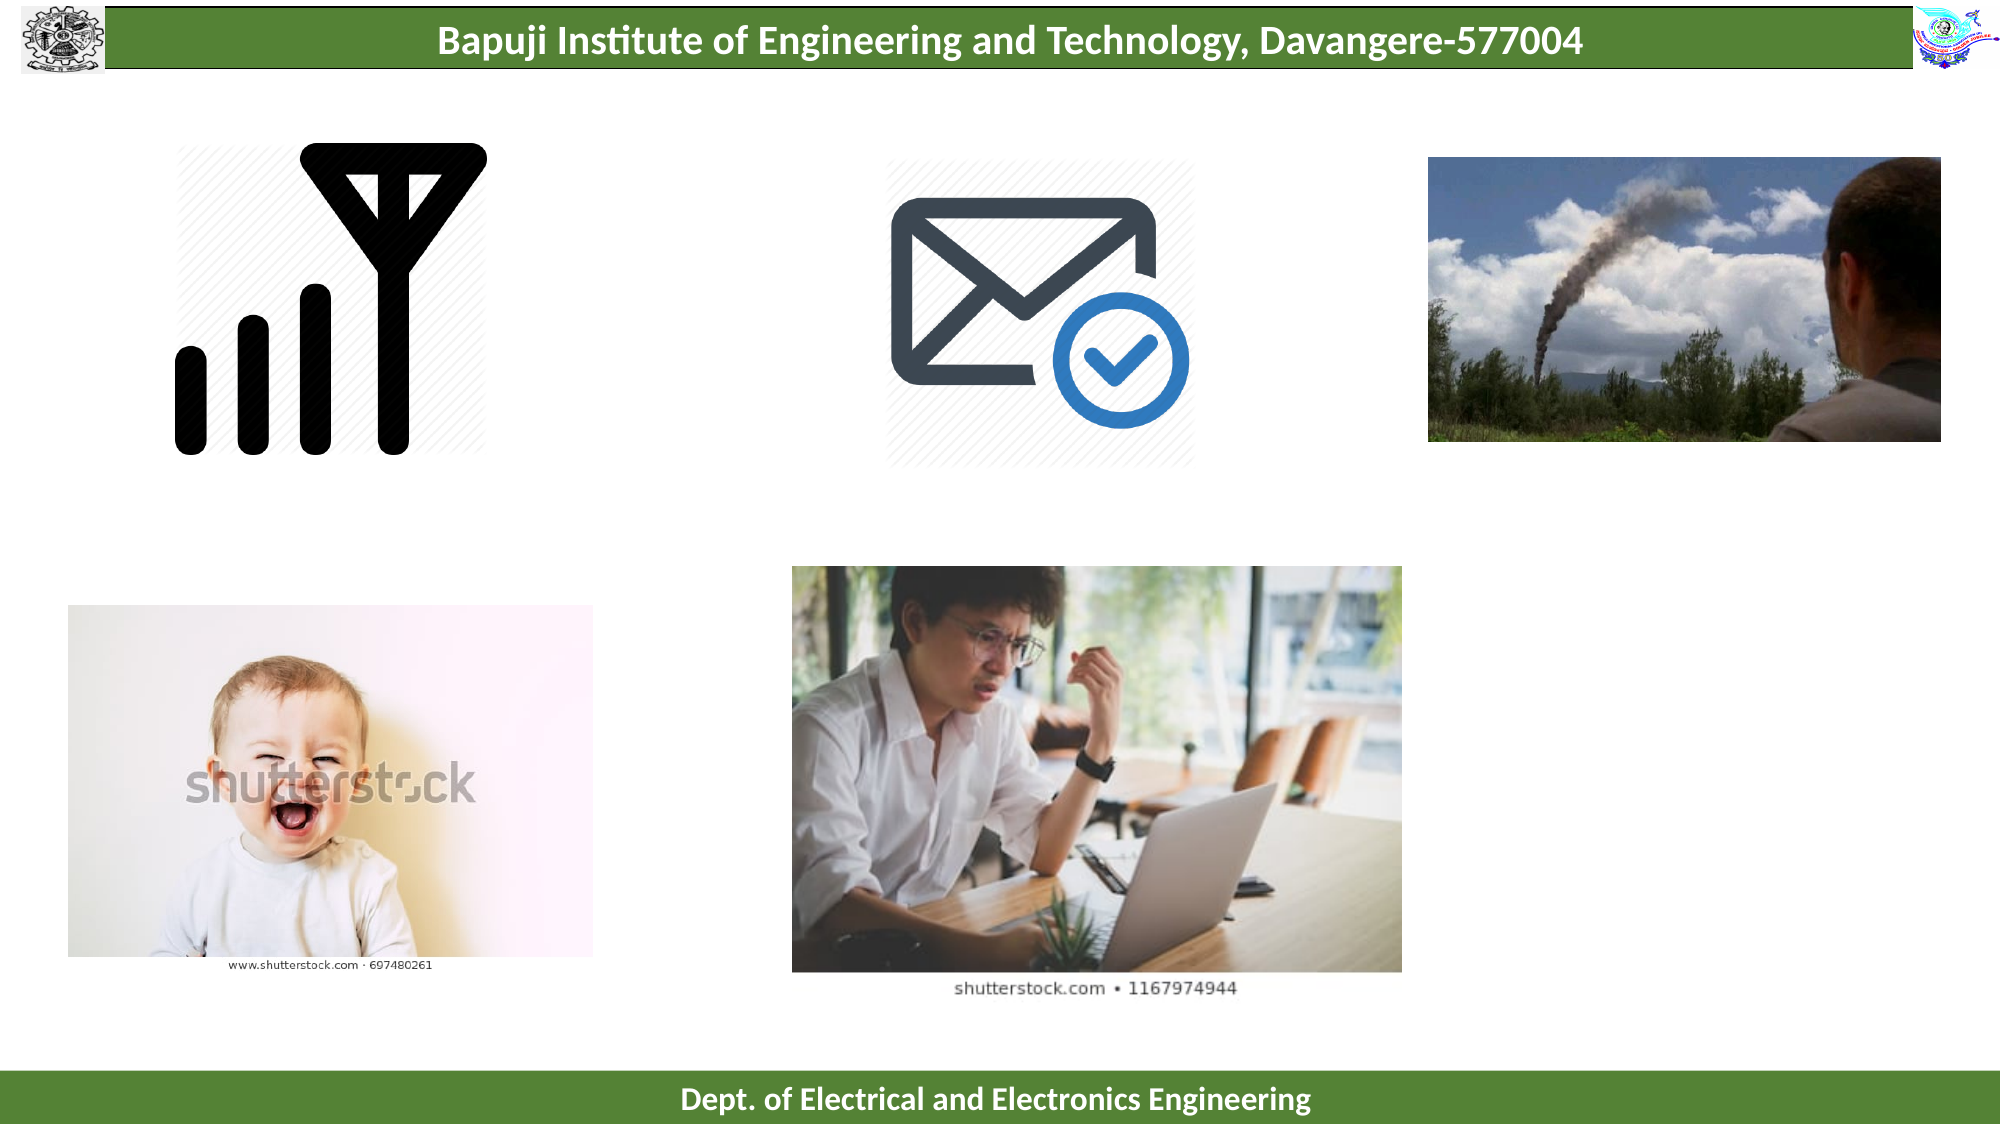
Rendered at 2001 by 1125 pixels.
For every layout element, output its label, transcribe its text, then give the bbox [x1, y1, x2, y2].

picture [884, 157, 1196, 469]
picture [174, 143, 487, 455]
picture [792, 566, 1402, 1004]
picture [1428, 157, 1941, 442]
picture [68, 605, 593, 974]
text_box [21, 6, 2000, 75]
text_box Dept. of Electrical and Electronics Engineering [0, 1070, 2000, 1124]
